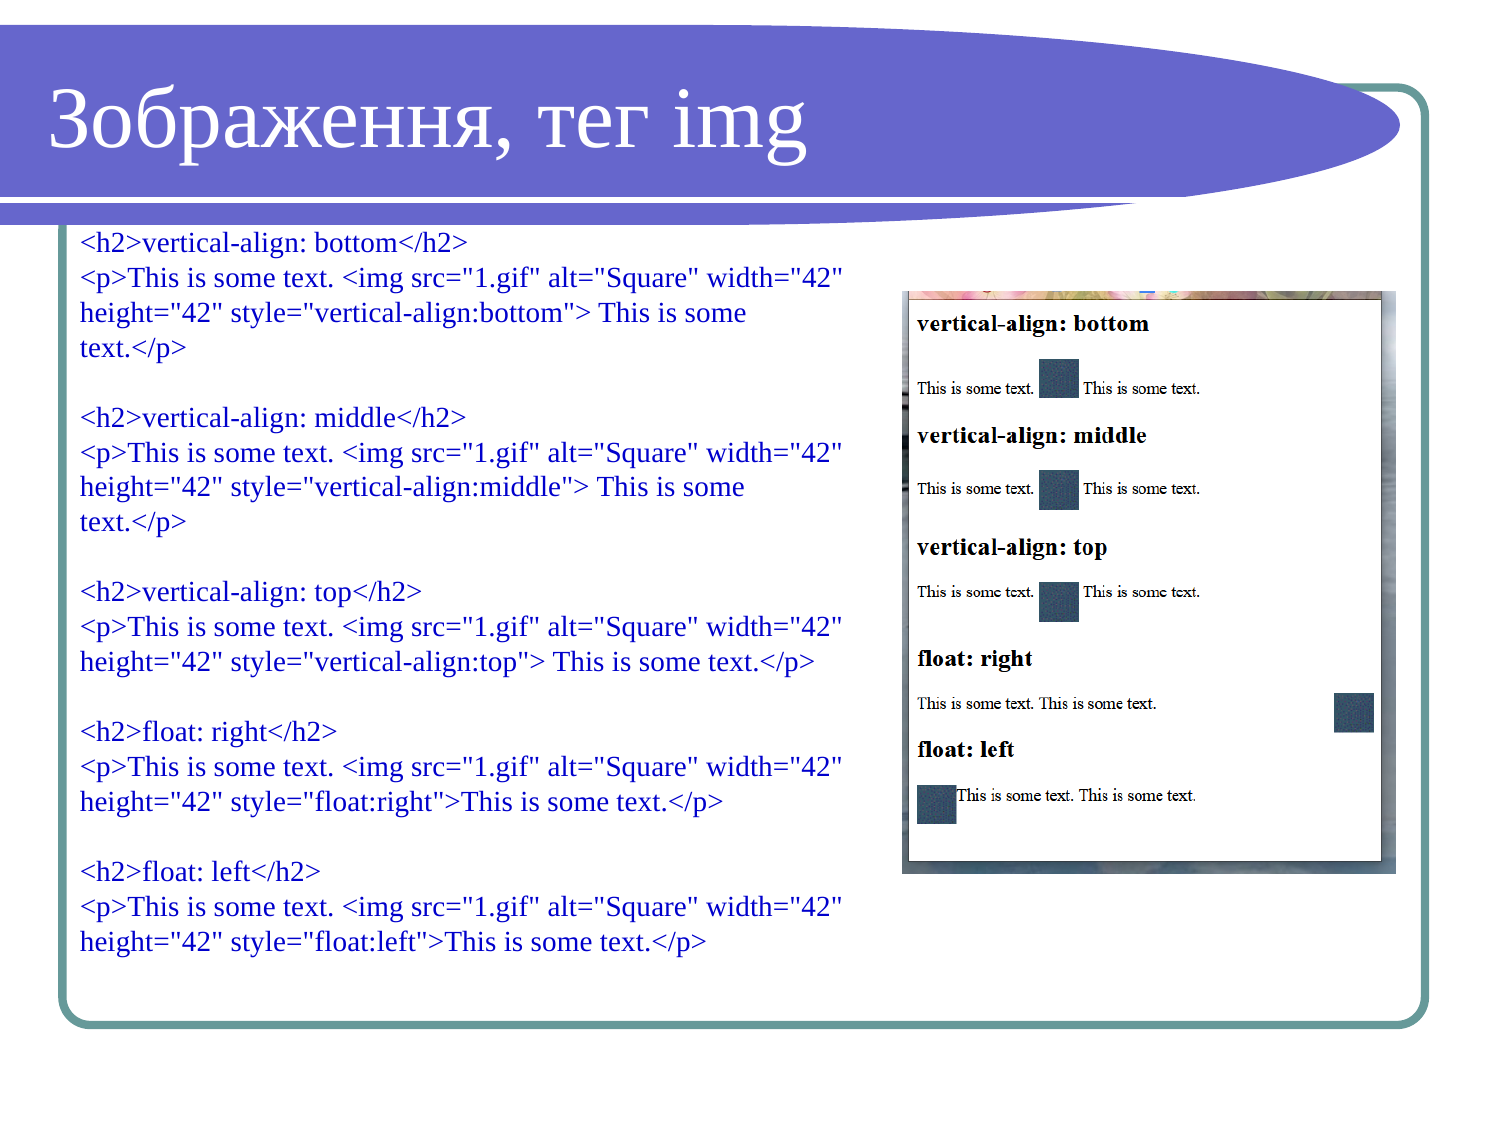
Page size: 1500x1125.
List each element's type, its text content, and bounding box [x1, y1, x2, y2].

title Зображення, тег img [32, 37, 1347, 188]
picture [902, 290, 1396, 874]
list <h2>vertical-align: bottom</h2> <p>This is some text. <img src="1.gif" alt="Square" width="42" height="42" style="vertical-align:bottom"> This is some text.</p> <h2>vertical-align: middle</h2> <p>This is some text. <img src="1.gif" alt="Square" width="42" height="42" style="vertical-align:middle"> This is some text.</p> <h2>vertical-align: top</h2> <p>This is some text. <img src="1.gif" alt="Square" width="42" height="42" style="vertical-align:top"> This is some text.</p> <h2>float: right</h2> <p>This is some text. <img src="1.gif" alt="Square" width="42" height="42" style="float:right">This is some text.</p> <h2>float: left</h2> <p>This is some text. <img src="1.gif" alt="Square" width="42" height="42" style="float:left">This is some text.</p> [64, 215, 865, 1032]
